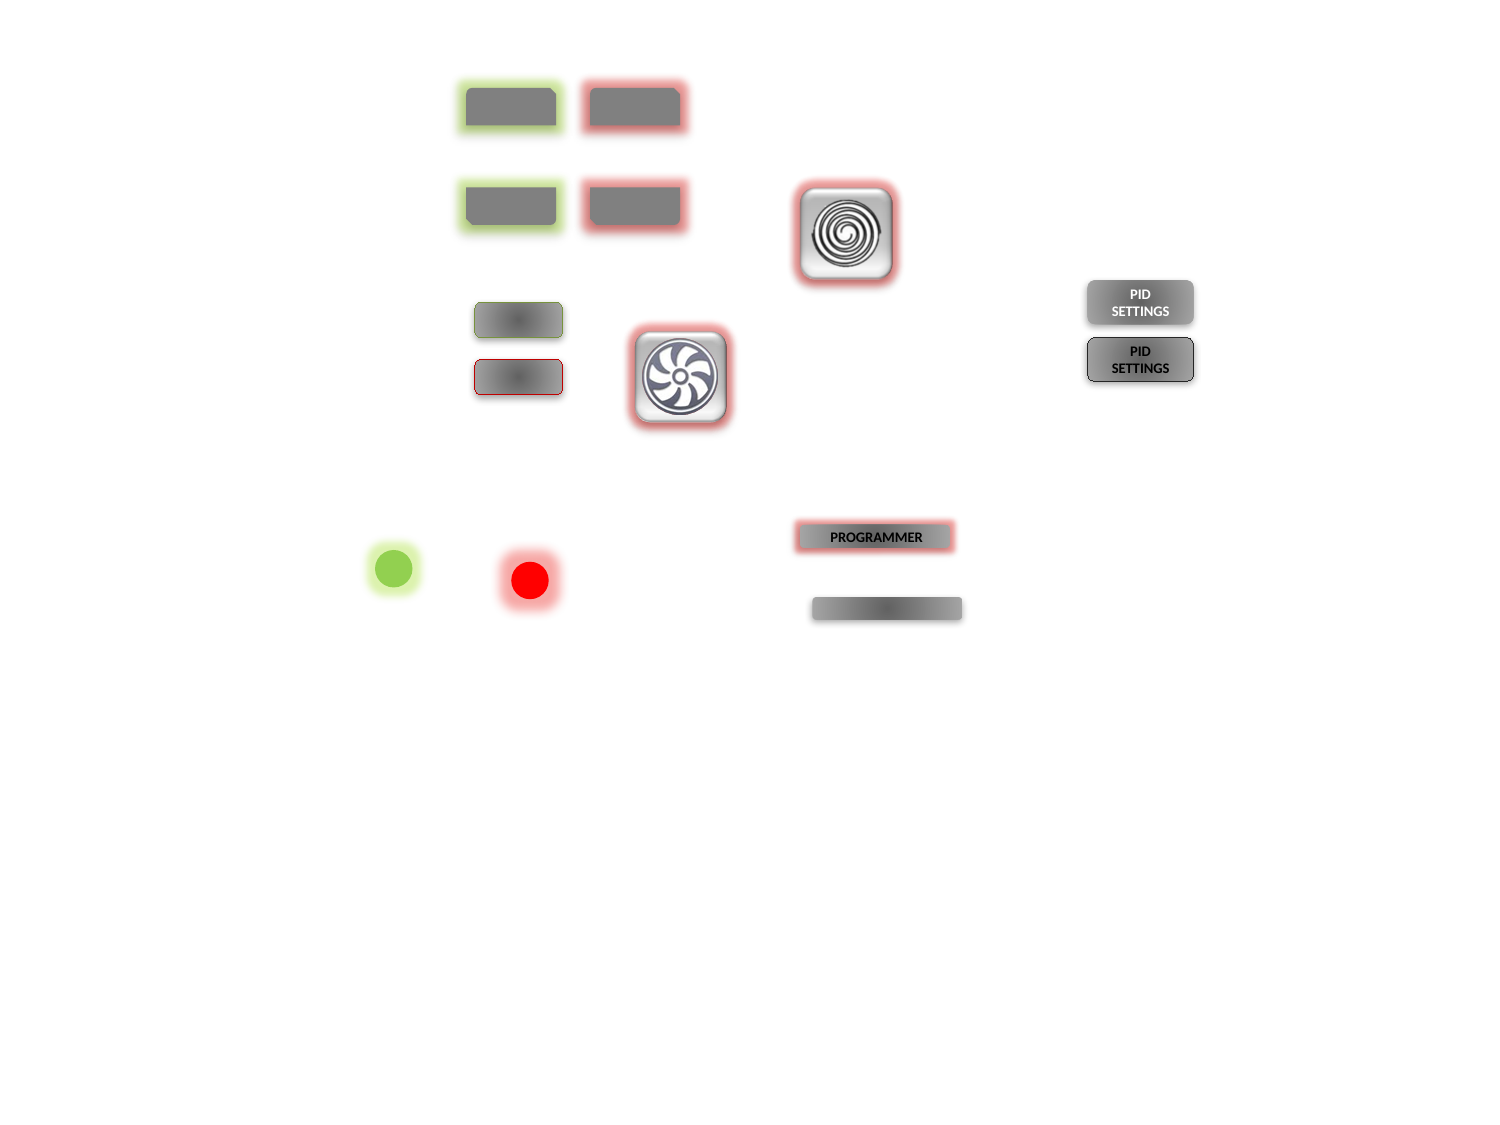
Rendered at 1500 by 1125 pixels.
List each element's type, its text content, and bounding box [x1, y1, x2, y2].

text_box PID SETTINGS [1087, 280, 1194, 325]
text_box [590, 187, 681, 226]
text_box [474, 359, 563, 395]
text_box PID SETTINGS [1087, 337, 1194, 382]
text_box [590, 87, 681, 126]
text_box [509, 559, 551, 602]
picture [774, 165, 918, 308]
picture [608, 308, 752, 452]
text_box [372, 547, 415, 590]
text_box PROGRAMMER [799, 524, 950, 548]
text_box [466, 187, 557, 226]
text_box [812, 597, 963, 620]
text_box [466, 87, 557, 126]
text_box [474, 302, 563, 338]
